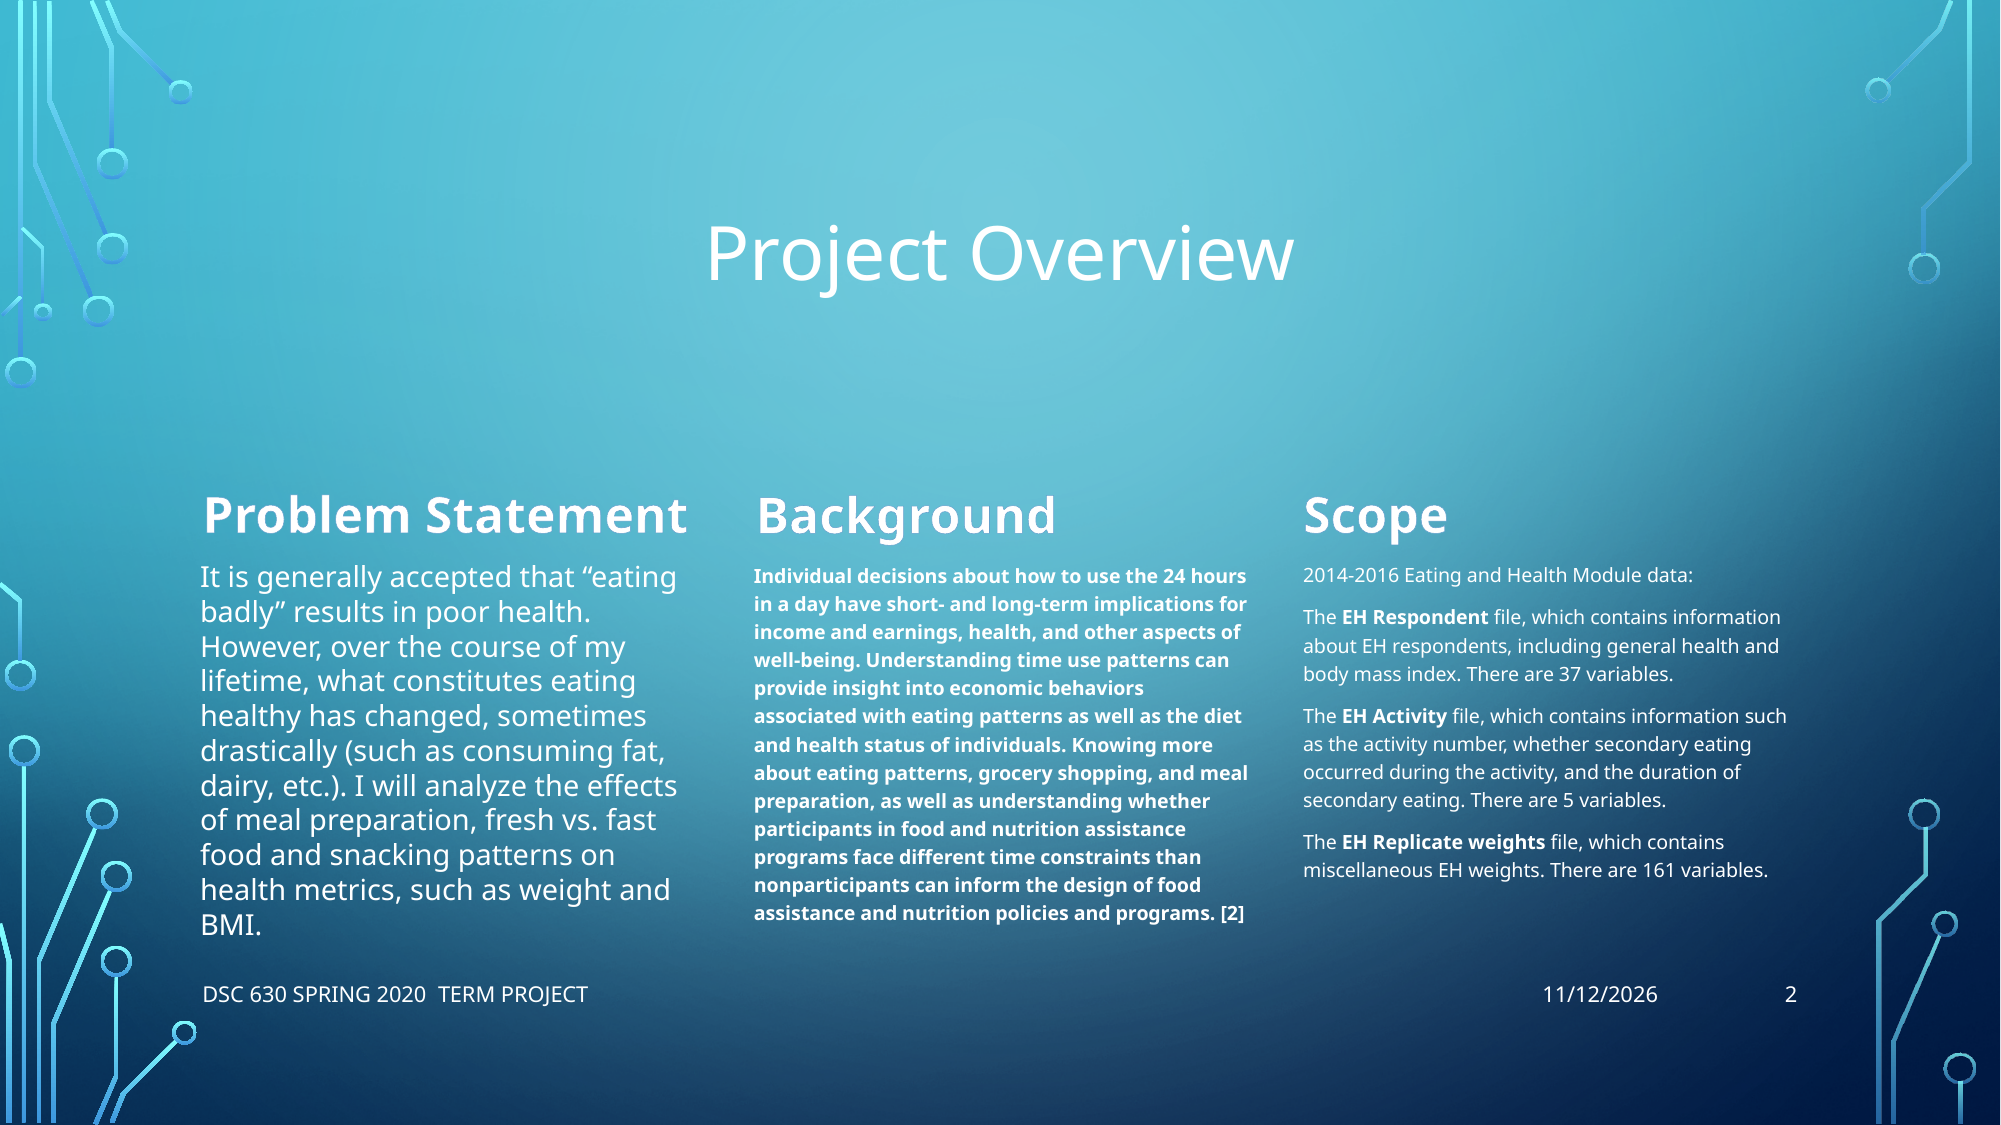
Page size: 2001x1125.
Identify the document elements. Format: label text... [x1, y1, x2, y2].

list Problem Statement [187, 438, 712, 551]
list Individual decisions about how to use the 24 hours in a day have short- and long-term implications for income and earnings, health, and other aspects of well-being. Understanding time use patterns can provide insight into economic behaviors associated with eating patterns as well as the diet and health status of individuals. Knowing more about eating patterns, grocery shopping, and meal preparation, as well as understanding whether participants in food and nutrition assistance programs face different time constraints than nonparticipants can inform the design of food assistance and nutrition policies and programs. [2] [738, 551, 1264, 951]
title Project Overview [187, 99, 1813, 413]
list Scope [1288, 438, 1813, 551]
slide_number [1223, 965, 1674, 1025]
slide_number 2 [1685, 965, 1813, 1025]
list It is generally accepted that “eating badly” results in poor health. However, over the course of my lifetime, what constitutes eating healthy has changed, sometimes drastically (such as consuming fat, dairy, etc.). I will analyze the effects of meal preparation, fresh vs. fast food and snacking patterns on health metrics, such as weight and BMI. [185, 551, 712, 950]
list Background [740, 439, 1263, 551]
list 2014-2016 Eating and Health Module data: The EH Respondent file, which contains information about EH respondents, including general health and body mass index. There are 37 variables. The EH Activity file, which contains information such as the activity number, whether secondary eating occurred during the activity, and the duration of secondary eating. There are 5 variables. The EH Replicate weights file, which contains miscellaneous EH weights. There are 161 variables. [1288, 551, 1813, 950]
footer DSC 630 Spring 2020 Term Project [187, 965, 1211, 1025]
